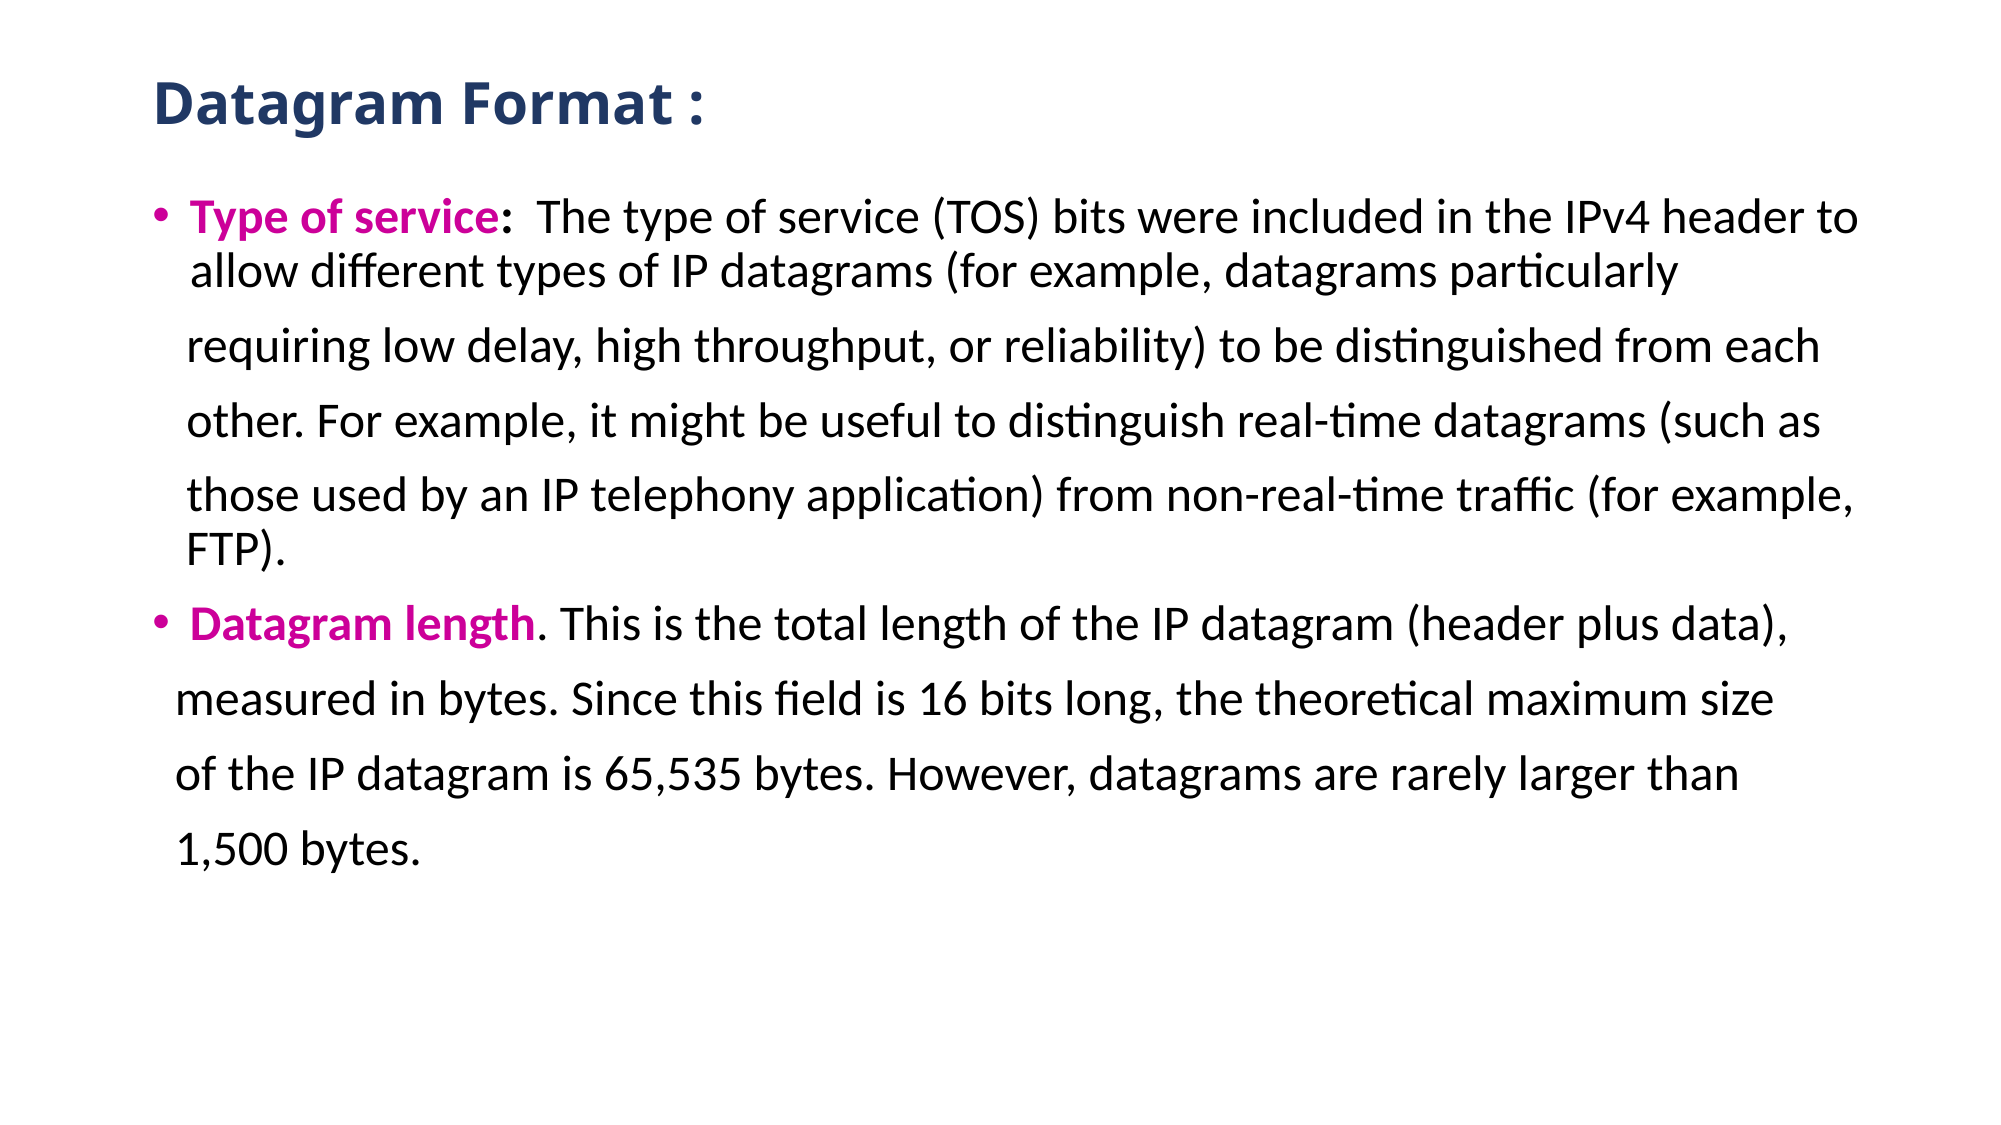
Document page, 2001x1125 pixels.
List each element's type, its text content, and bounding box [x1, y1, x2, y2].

list Type of service: The type of service (TOS) bits were included in the IPv4 header to allow different types of IP datagrams (for example, datagrams particularly requiring low delay, high throughput, or reliability) to be distinguished from each other. For example, it might be useful to distinguish real-time datagrams (such as those used by an IP telephony application) from non-real-time traffic (for example, FTP). Datagram length. This is the total length of the IP datagram (header plus data), measured in bytes. Since this field is 16 bits long, the theoretical maximum size of the IP datagram is 65,535 bytes. However, datagrams are rarely larger than 1,500 bytes. [137, 182, 1943, 1014]
title Datagram Format : [137, 59, 1863, 152]
